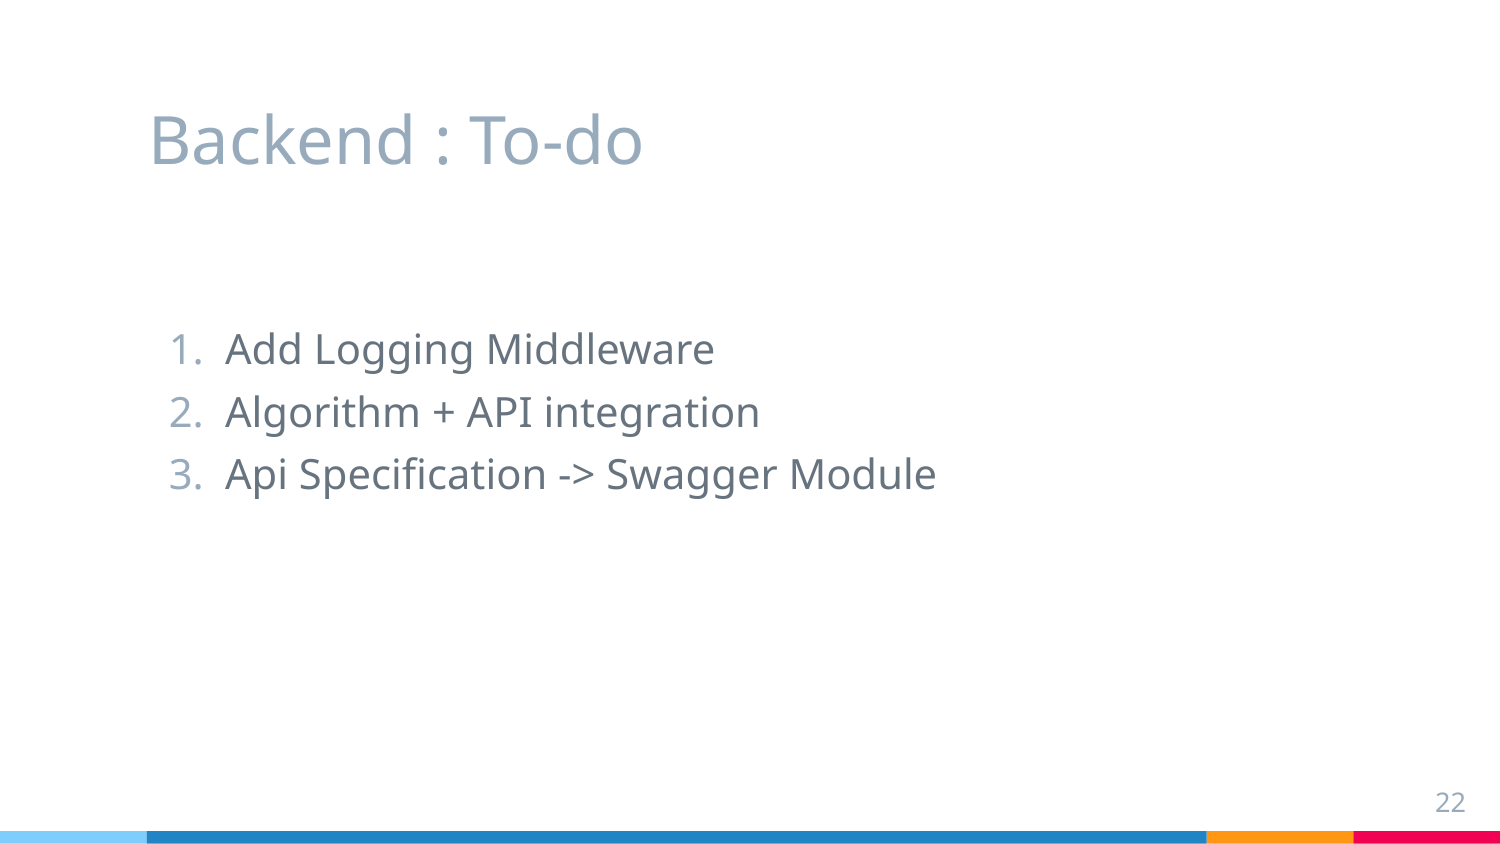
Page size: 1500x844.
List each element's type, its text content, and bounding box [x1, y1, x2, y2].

title Backend : To-do [133, 51, 1194, 193]
list Add Logging Middleware Algorithm + API integration Api Specification -> Swagger Module [153, 307, 1174, 588]
slide_number 22 [1391, 770, 1482, 822]
